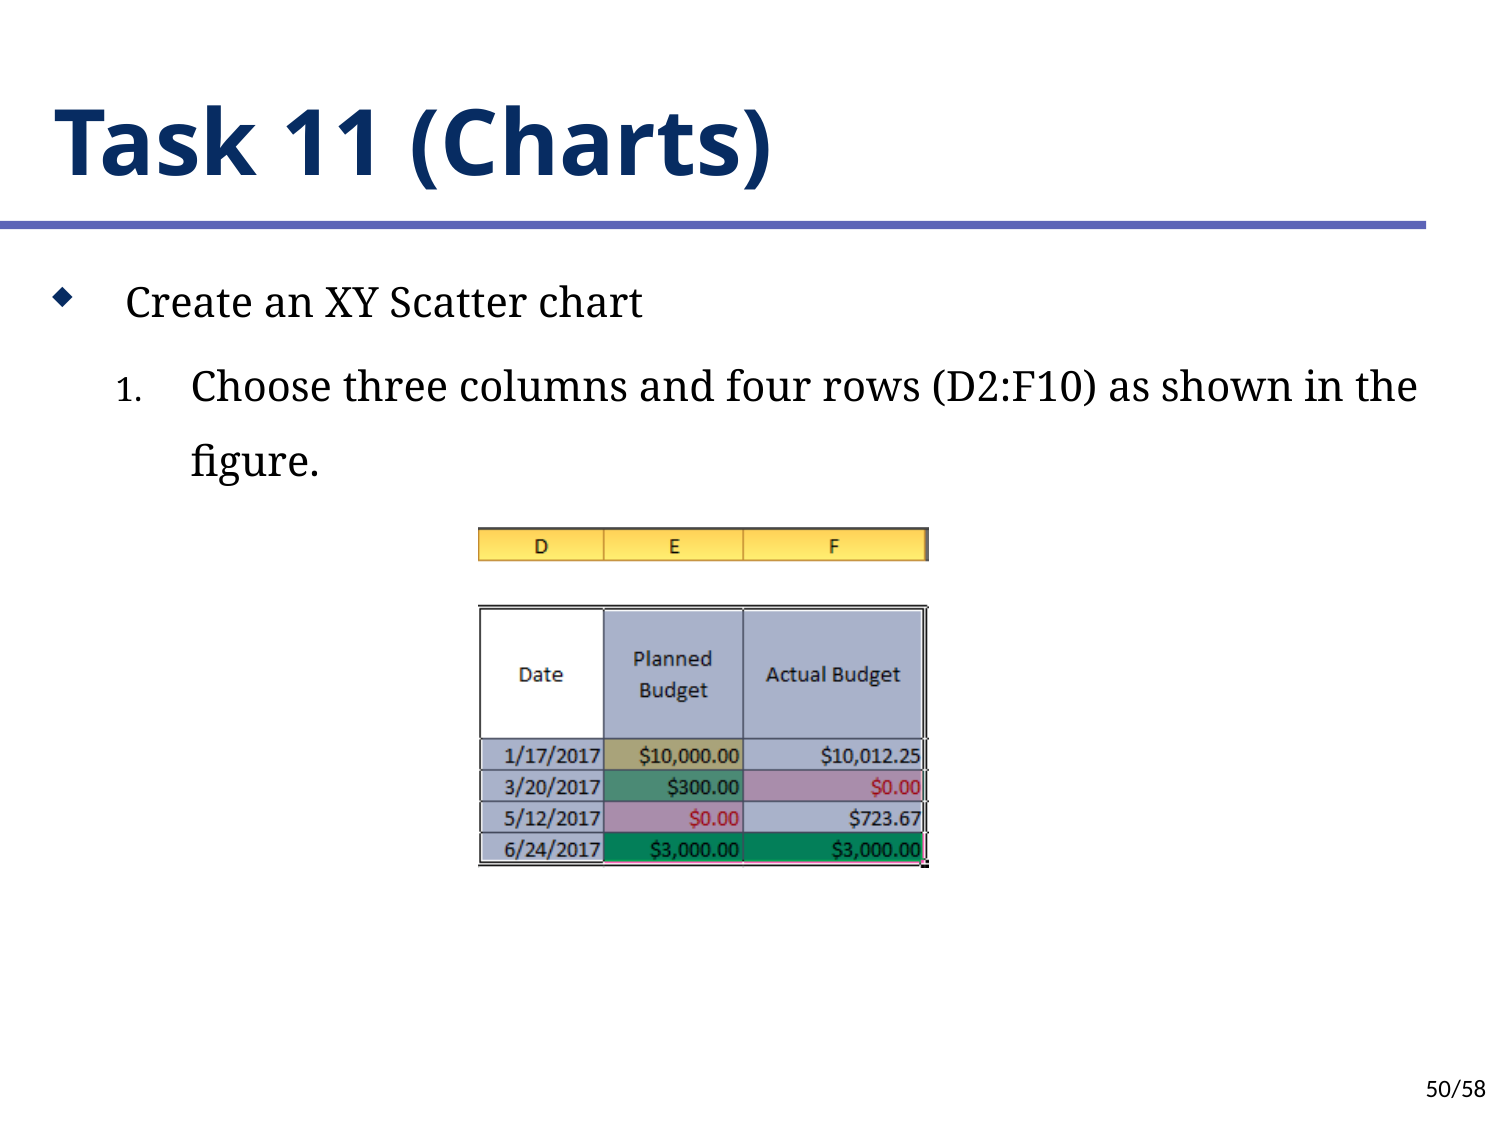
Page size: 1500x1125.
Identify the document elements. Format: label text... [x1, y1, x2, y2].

list Create an XY Scatter chart Choose three columns and four rows (D2:F10) as shown in the figure. [25, 243, 1467, 472]
picture [478, 526, 929, 868]
text_box 50/58 [1162, 1049, 1500, 1125]
title Task 11 (Charts) [38, 78, 1498, 202]
